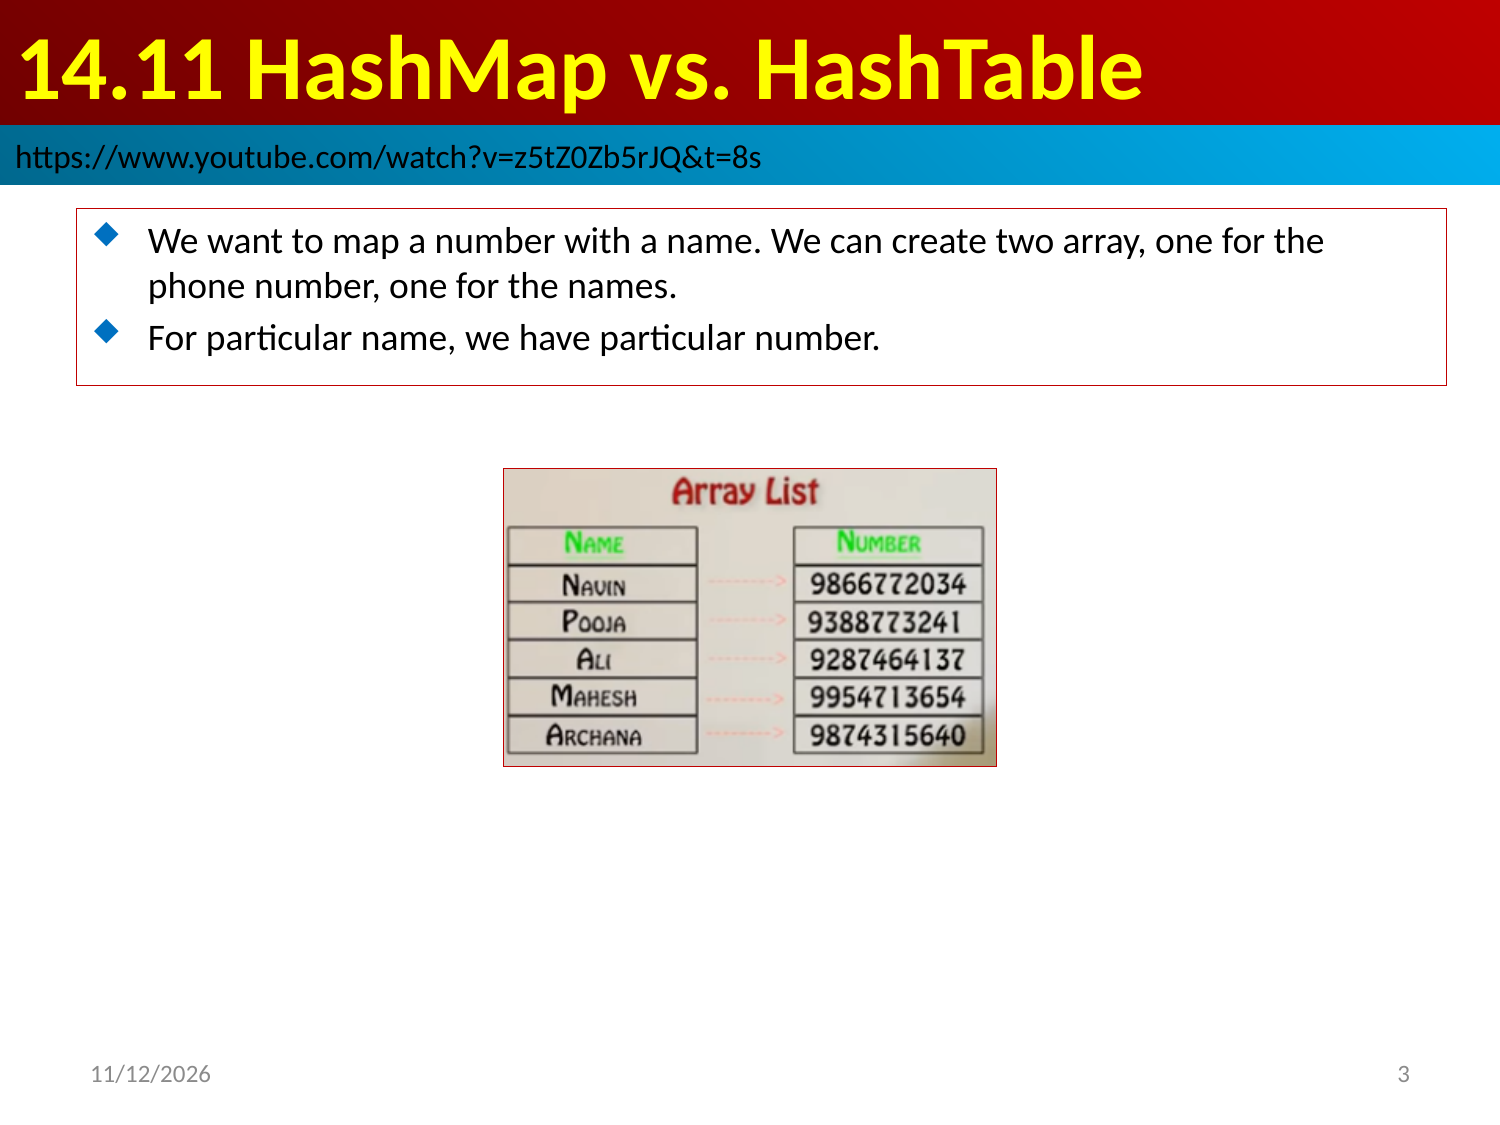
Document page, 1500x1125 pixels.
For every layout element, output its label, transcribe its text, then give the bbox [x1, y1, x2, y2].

slide_number 3 [1074, 1042, 1425, 1103]
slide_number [75, 1042, 425, 1103]
subtitle We want to map a number with a name. We can create two array, one for the phone number, one for the names. For particular name, we have particular number. [76, 208, 1447, 386]
text_box https://www.youtube.com/watch?v=z5tZ0Zb5rJQ&t=8s [0, 125, 1500, 185]
title 14.11 HashMap vs. HashTable [0, 0, 1500, 125]
picture [503, 468, 997, 767]
